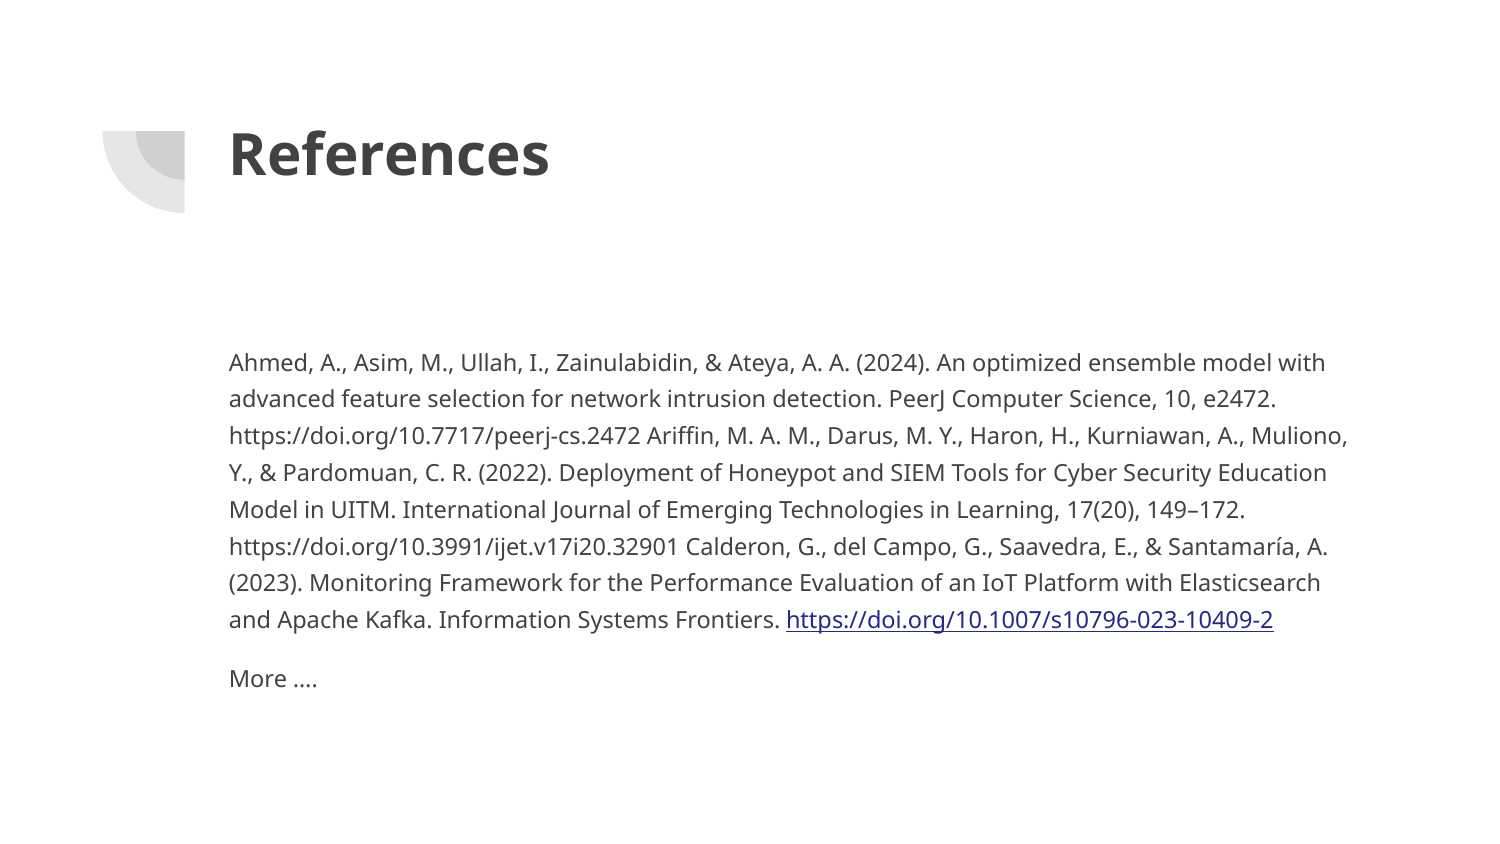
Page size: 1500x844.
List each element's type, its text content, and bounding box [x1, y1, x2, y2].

list Ahmed, A., Asim, M., Ullah, I., Zainulabidin, & Ateya, A. A. (2024). An optimized ensemble model with advanced feature selection for network intrusion detection. PeerJ Computer Science, 10, e2472. https://doi.org/10.7717/peerj-cs.2472 Ariffin, M. A. M., Darus, M. Y., Haron, H., Kurniawan, A., Muliono, Y., & Pardomuan, C. R. (2022). Deployment of Honeypot and SIEM Tools for Cyber Security Education Model in UITM. International Journal of Emerging Technologies in Learning, 17(20), 149–172. https://doi.org/10.3991/ijet.v17i20.32901 Calderon, G., del Campo, G., Saavedra, E., & Santamaría, A. (2023). Monitoring Framework for the Performance Evaluation of an IoT Platform with Elasticsearch and Apache Kafka. Information Systems Frontiers. https://doi.org/10.1007/s10796-023-10409-2 More …. [213, 326, 1368, 744]
title References [213, 98, 1368, 263]
